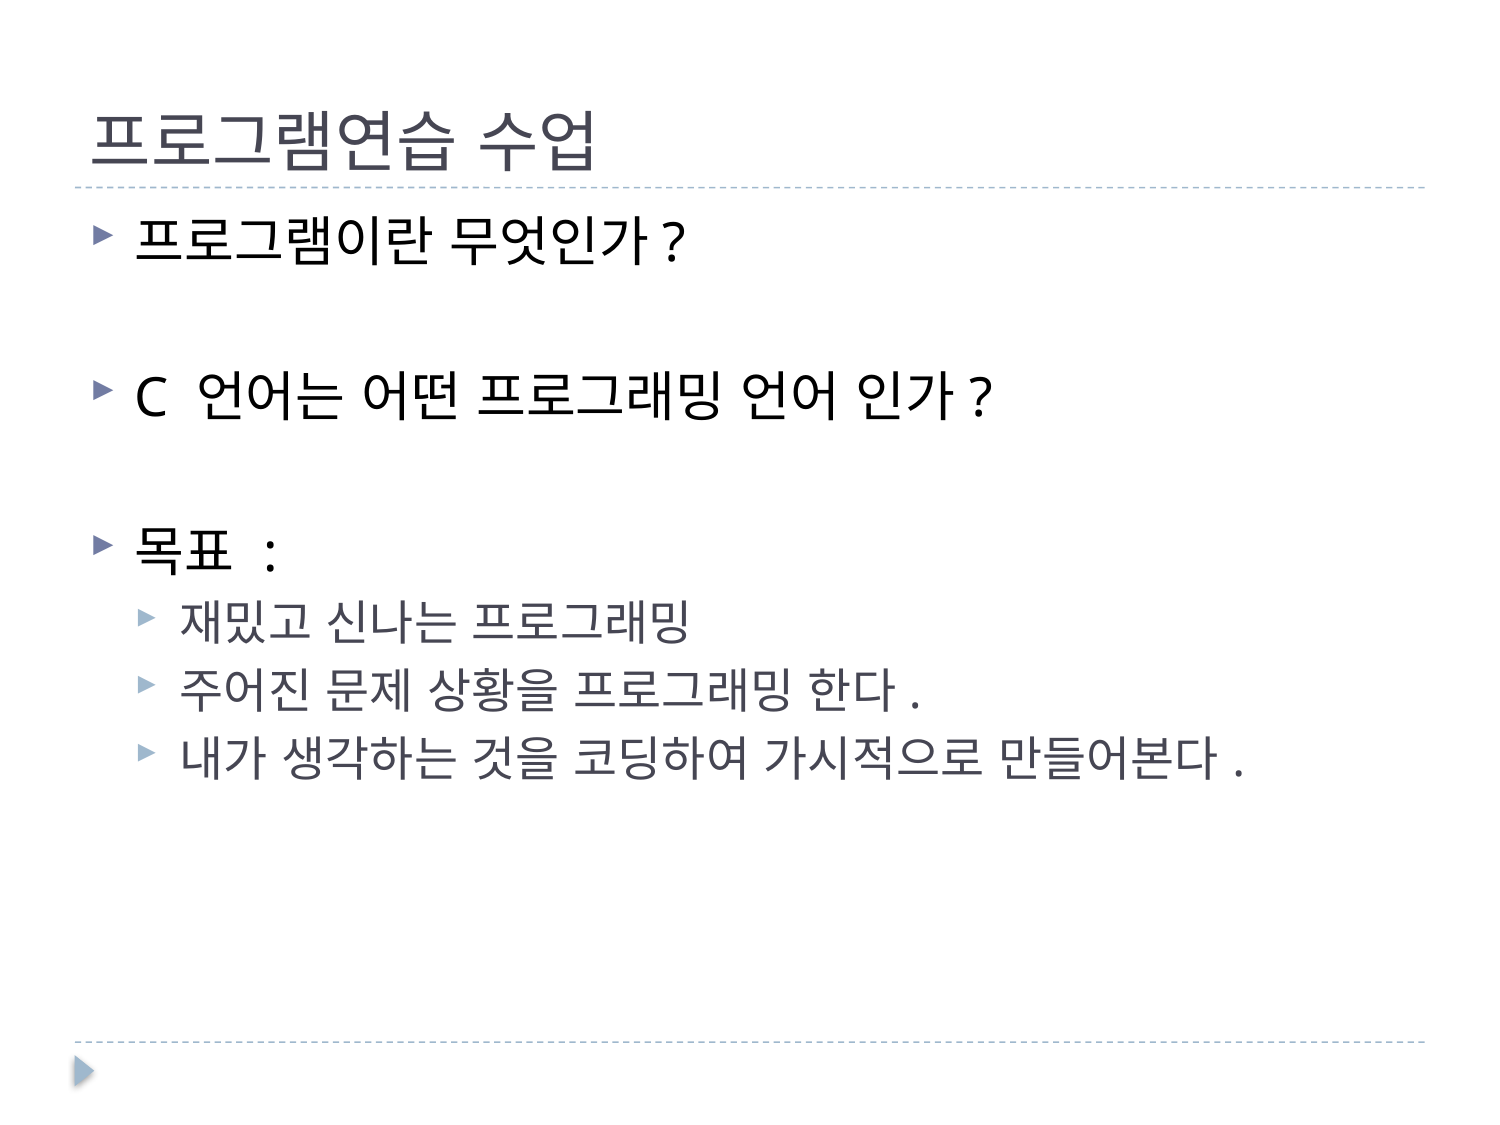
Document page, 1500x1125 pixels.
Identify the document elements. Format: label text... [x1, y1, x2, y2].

list 프로그램이란 무엇인가? C 언어는 어떤 프로그래밍 언어 인가? 목표 : 재밌고 신나는 프로그래밍 주어진 문제 상황을 프로그래밍 한다. 내가 생각하는 것을 코딩하여 가시적으로 만들어본다. [75, 200, 1425, 1010]
title 프로그램연습 수업 [75, 24, 1425, 188]
